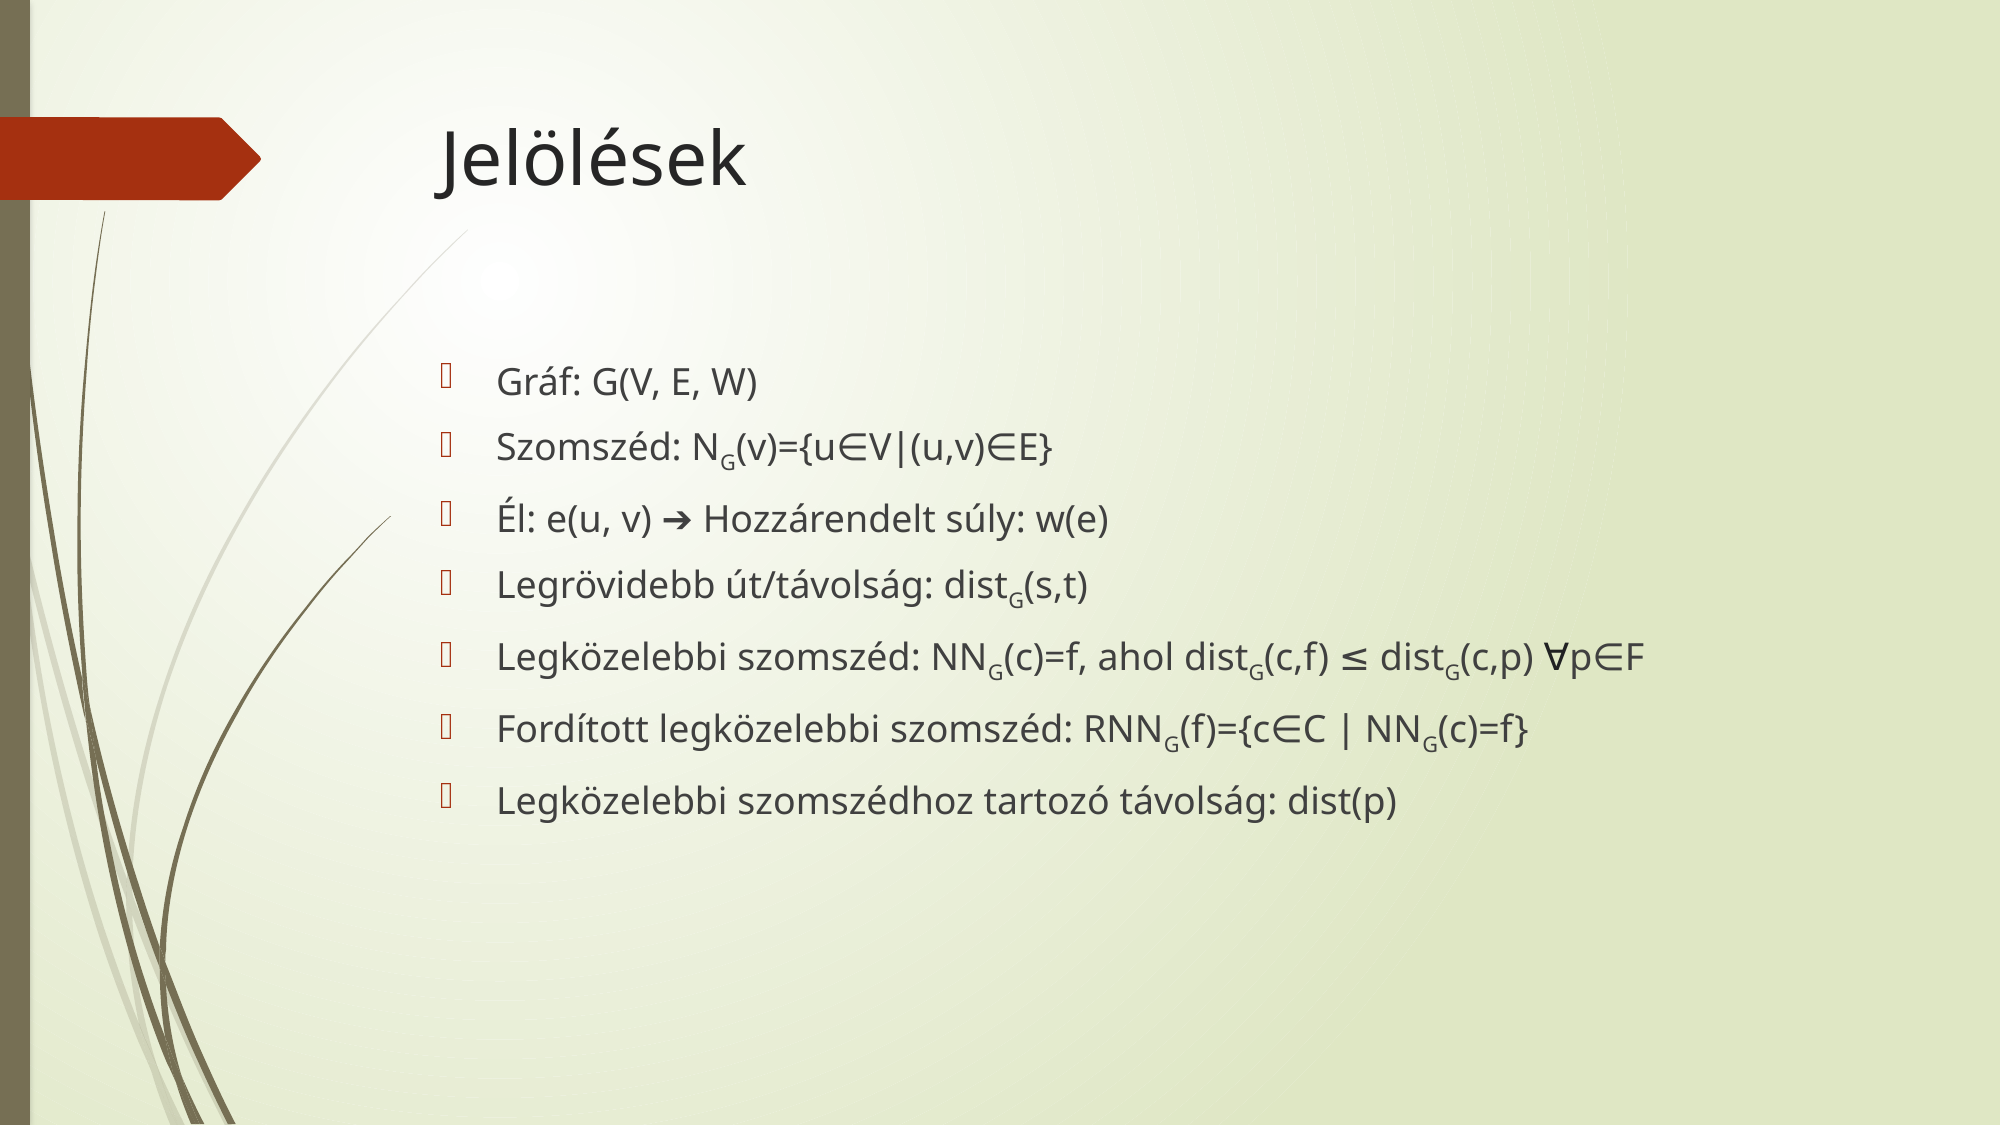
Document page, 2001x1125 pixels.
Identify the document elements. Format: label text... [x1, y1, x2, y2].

list Gráf: G(V, E, W) Szomszéd: NG​(v)={u∈V∣(u,v)∈E} Él: e(u, v) ➔ Hozzárendelt súly: w(e) Legrövidebb út/távolság: distG(s,t) Legközelebbi szomszéd: NNG​(c)=f, ahol distG(c,f) ≤ distG(c,p) ∀p∈F Fordított legközelebbi szomszéd: RNNG​(f)={c∈C ∣ NNG​(c)=f} Legközelebbi szomszédhoz tartozó távolság: dist(p) [424, 350, 1888, 970]
title Jelölések [425, 102, 1888, 313]
